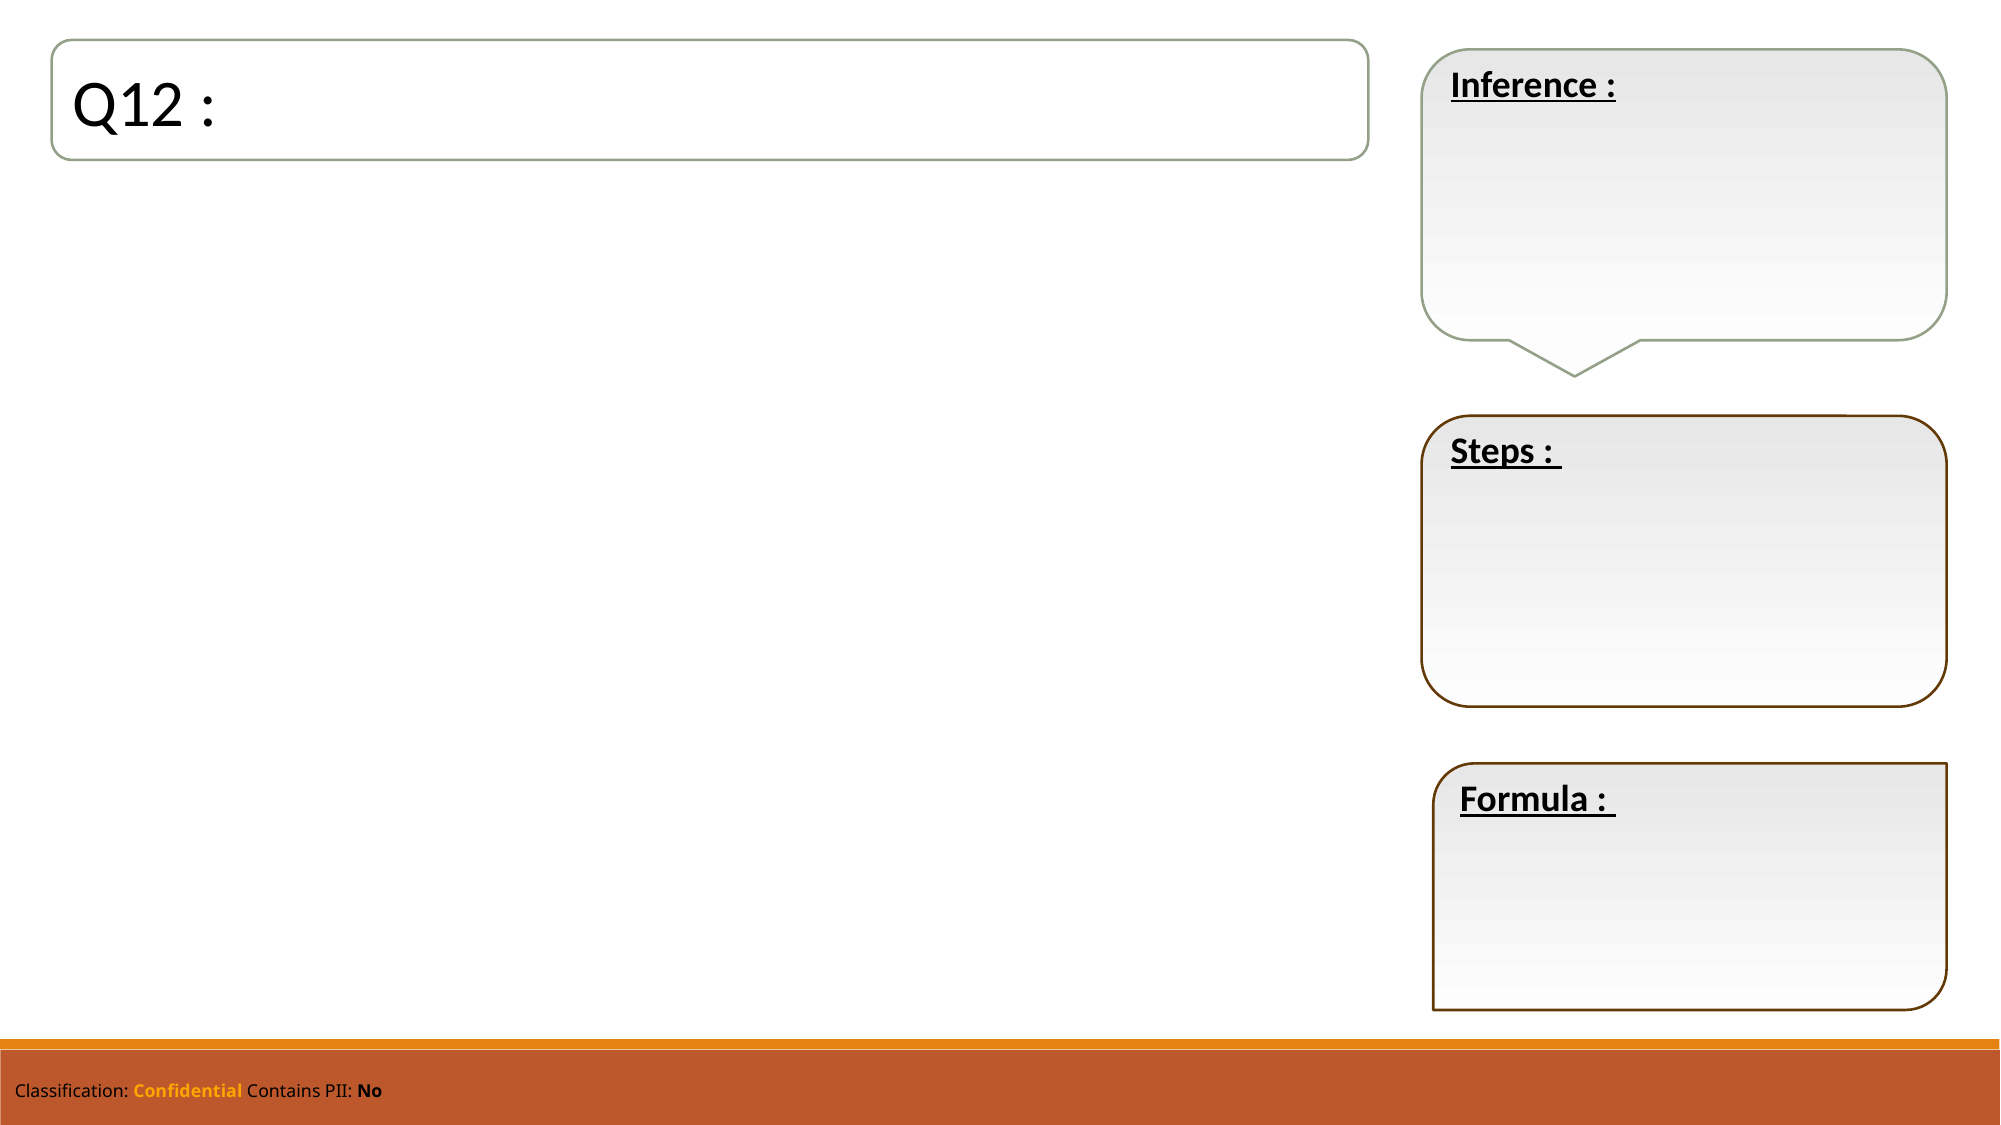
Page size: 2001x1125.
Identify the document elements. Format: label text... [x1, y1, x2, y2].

text_box Formula : [1431, 762, 1948, 1012]
text_box [1356, 39, 1947, 145]
text_box Steps : [1420, 414, 1948, 708]
text_box Q12 : [50, 38, 1370, 162]
text_box Inference : [1420, 48, 1948, 378]
text_box [51, 39, 64, 52]
